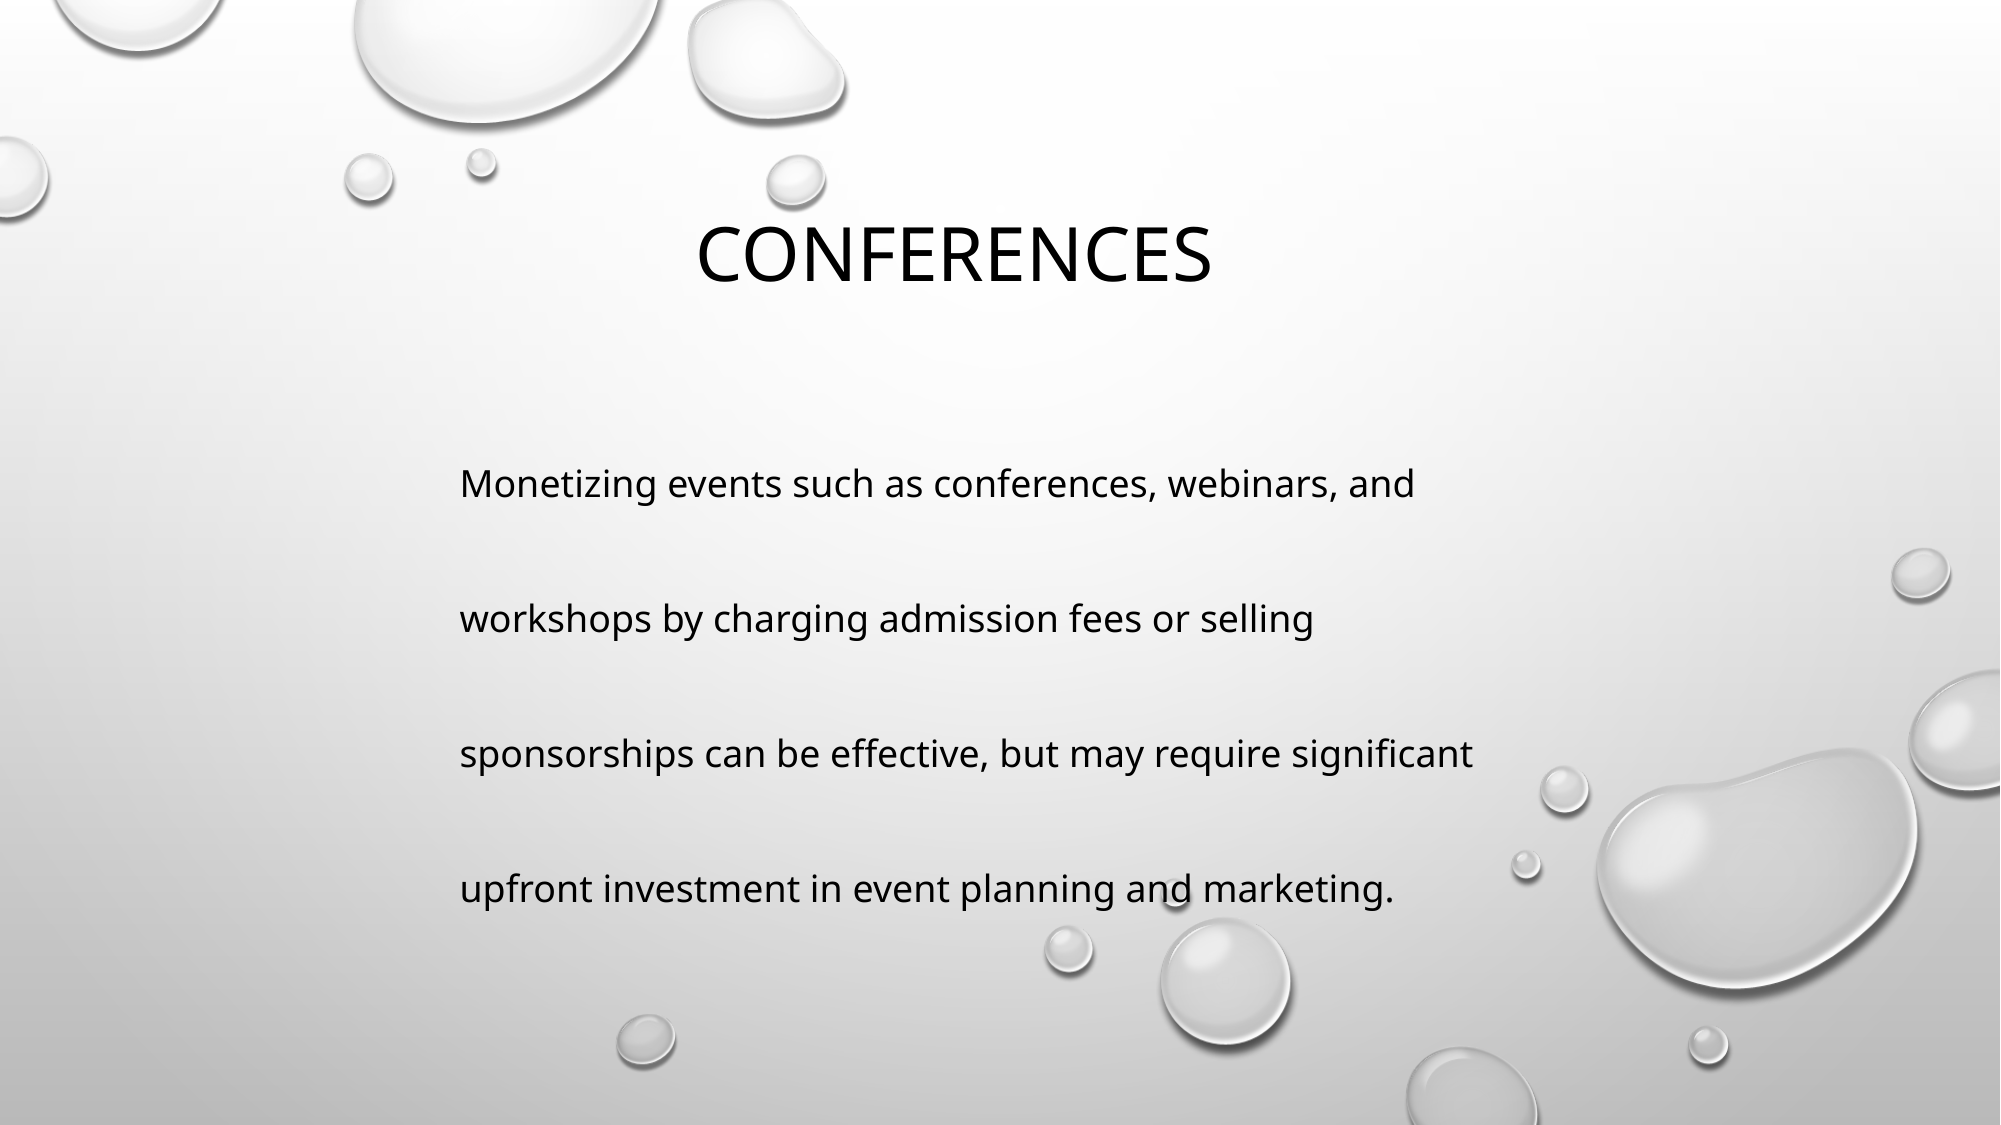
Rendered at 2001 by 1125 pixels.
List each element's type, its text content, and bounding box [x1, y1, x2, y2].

text_box CONFERENCES [681, 198, 1229, 304]
picture [0, 0, 2000, 1125]
text_box Monetizing events such as conferences, webinars, and workshops by charging admission fees or selling sponsorships can be effective, but may require significant upfront investment in event planning and marketing. [444, 362, 1555, 917]
